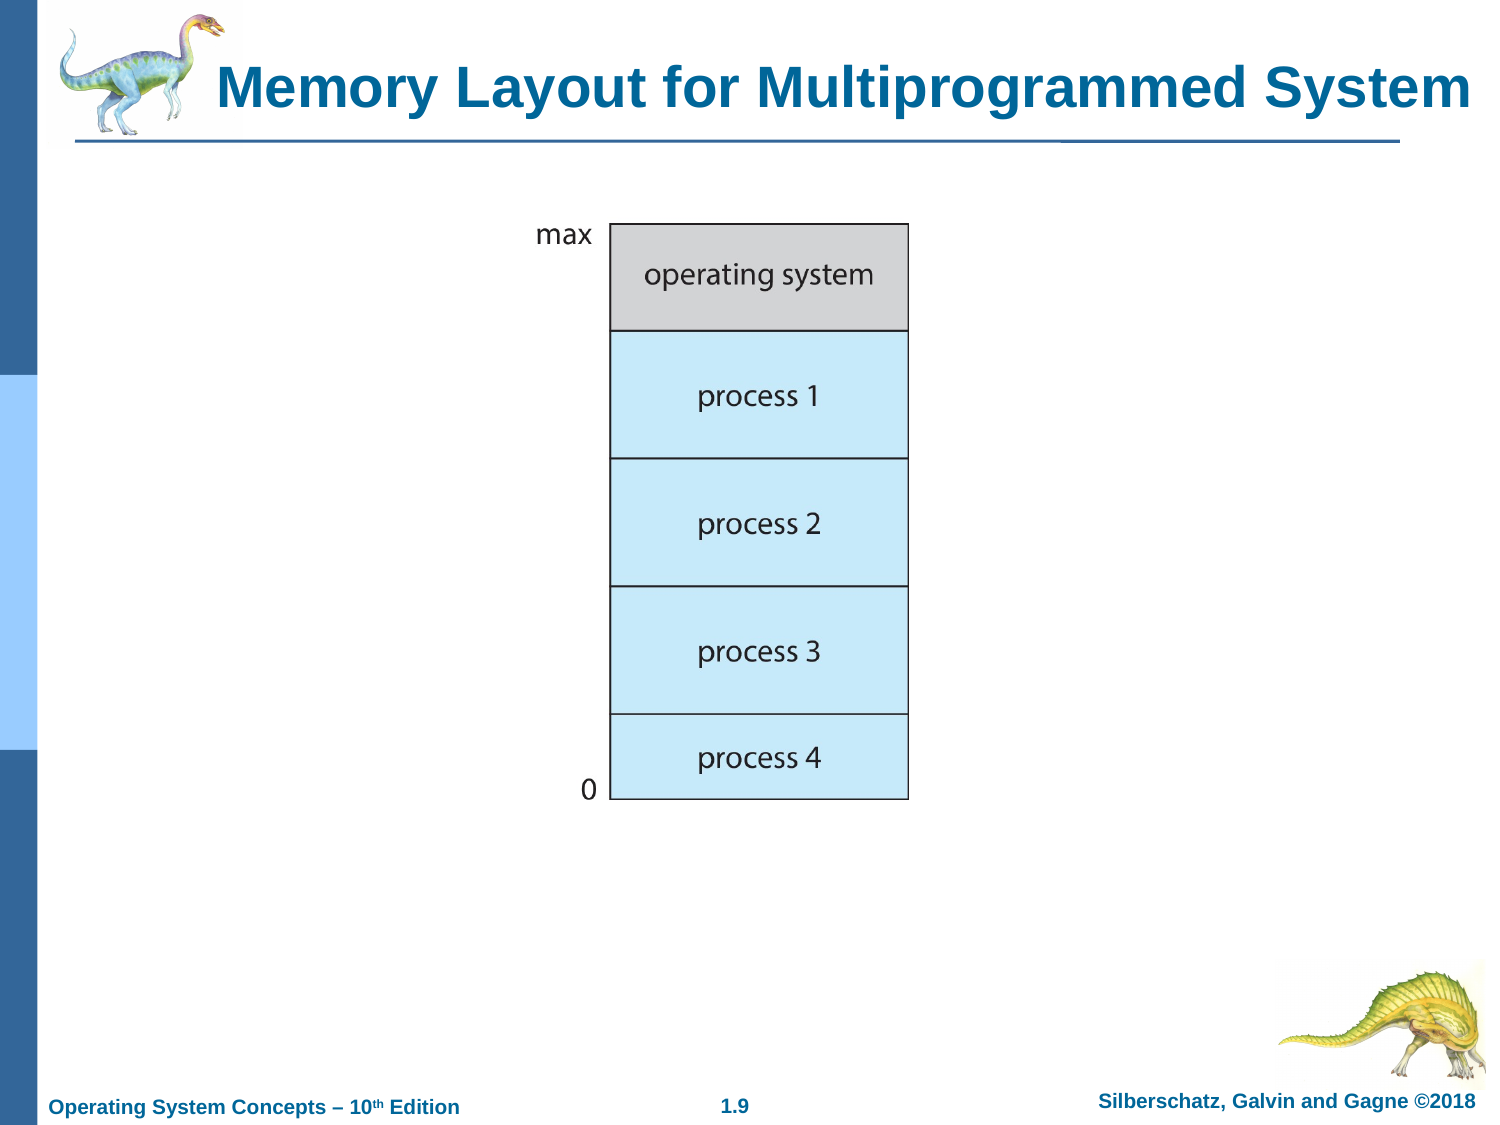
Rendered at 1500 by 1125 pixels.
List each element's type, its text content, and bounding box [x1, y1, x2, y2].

picture [1275, 959, 1486, 1090]
picture [46, 0, 243, 149]
picture [535, 217, 909, 807]
title Memory Layout for Multiprogrammed System [169, 32, 1500, 128]
